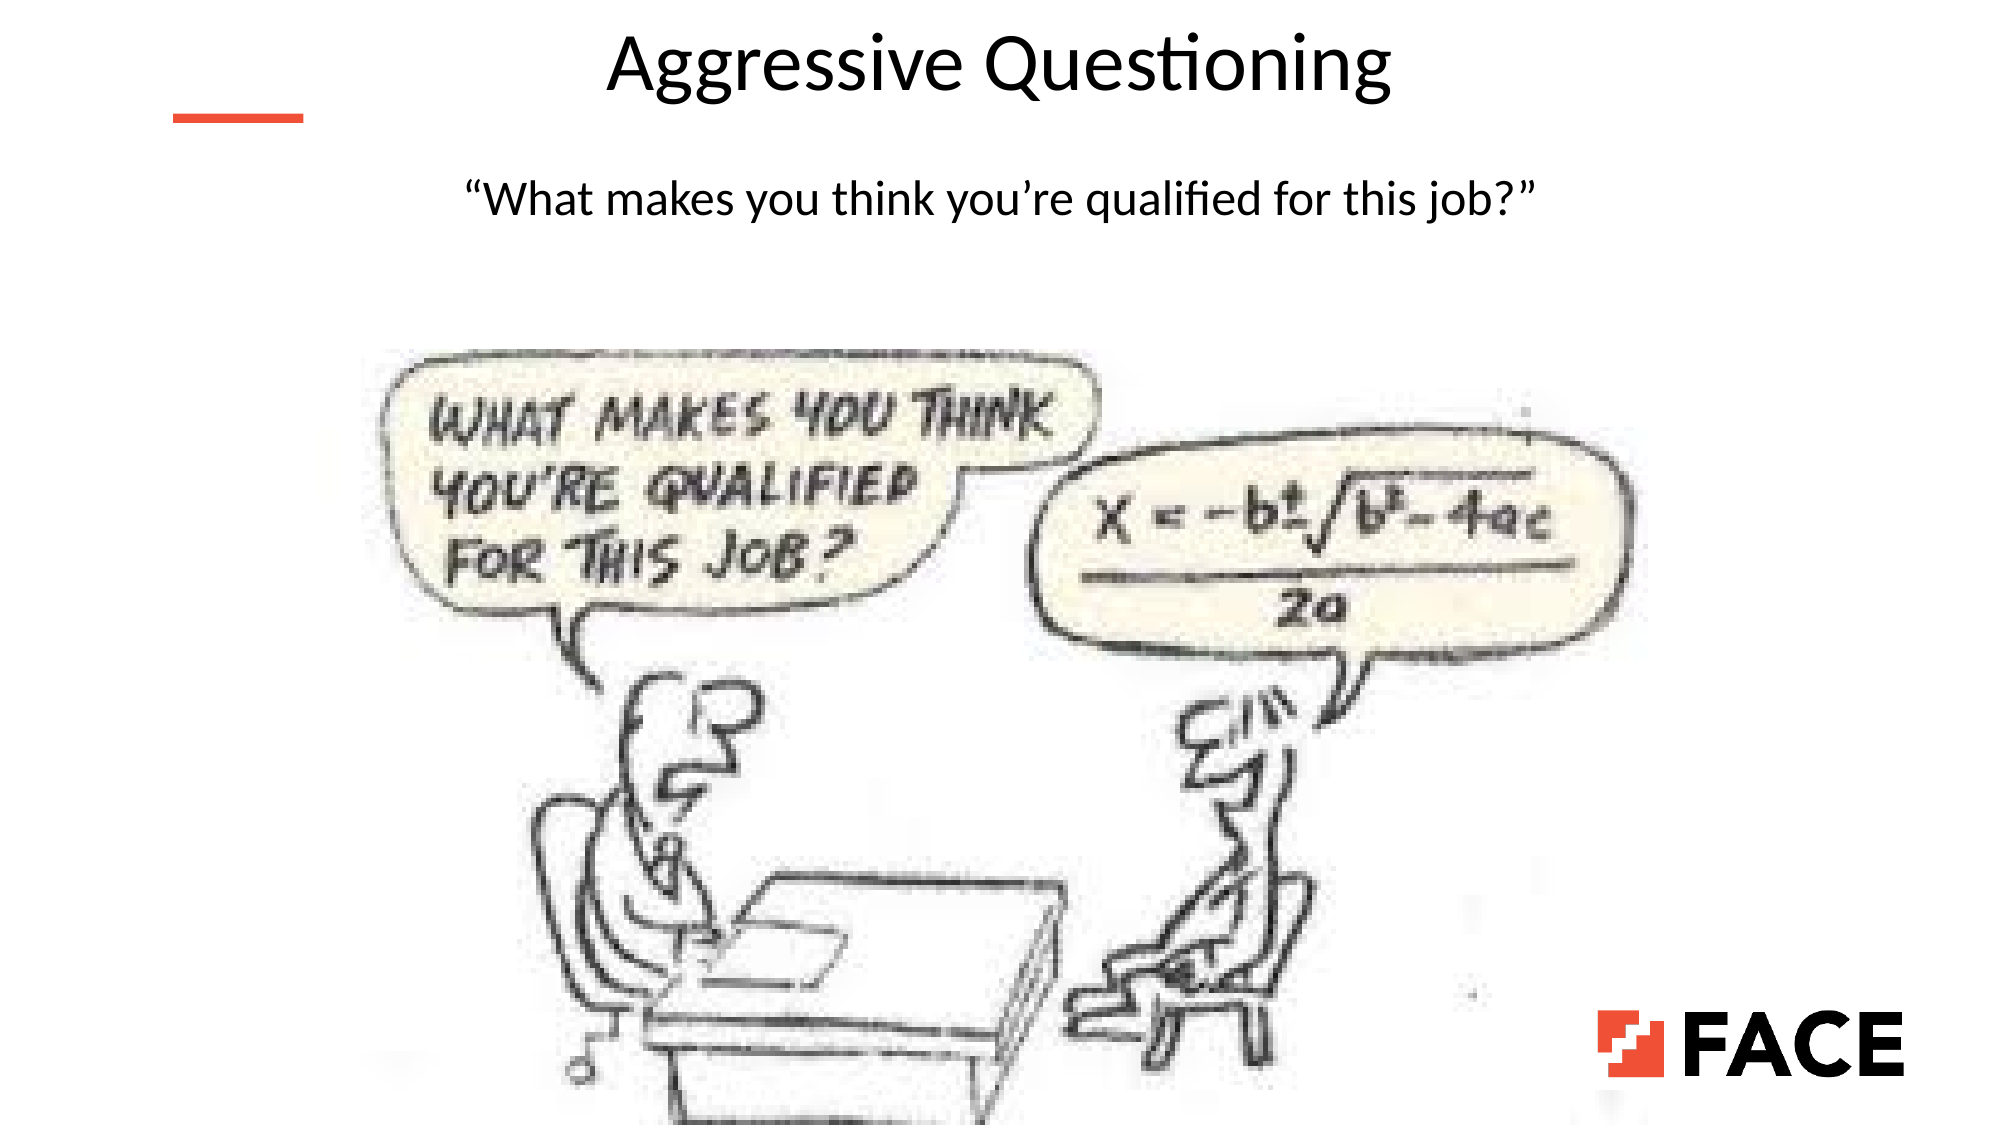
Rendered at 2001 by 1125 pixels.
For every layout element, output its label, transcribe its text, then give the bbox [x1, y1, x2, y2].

text_box Aggressive Questioning [0, 0, 2000, 115]
picture [243, 349, 1915, 1125]
text_box [171, 111, 306, 125]
text_box “What makes you think you’re qualified for this job?” [0, 160, 2000, 230]
